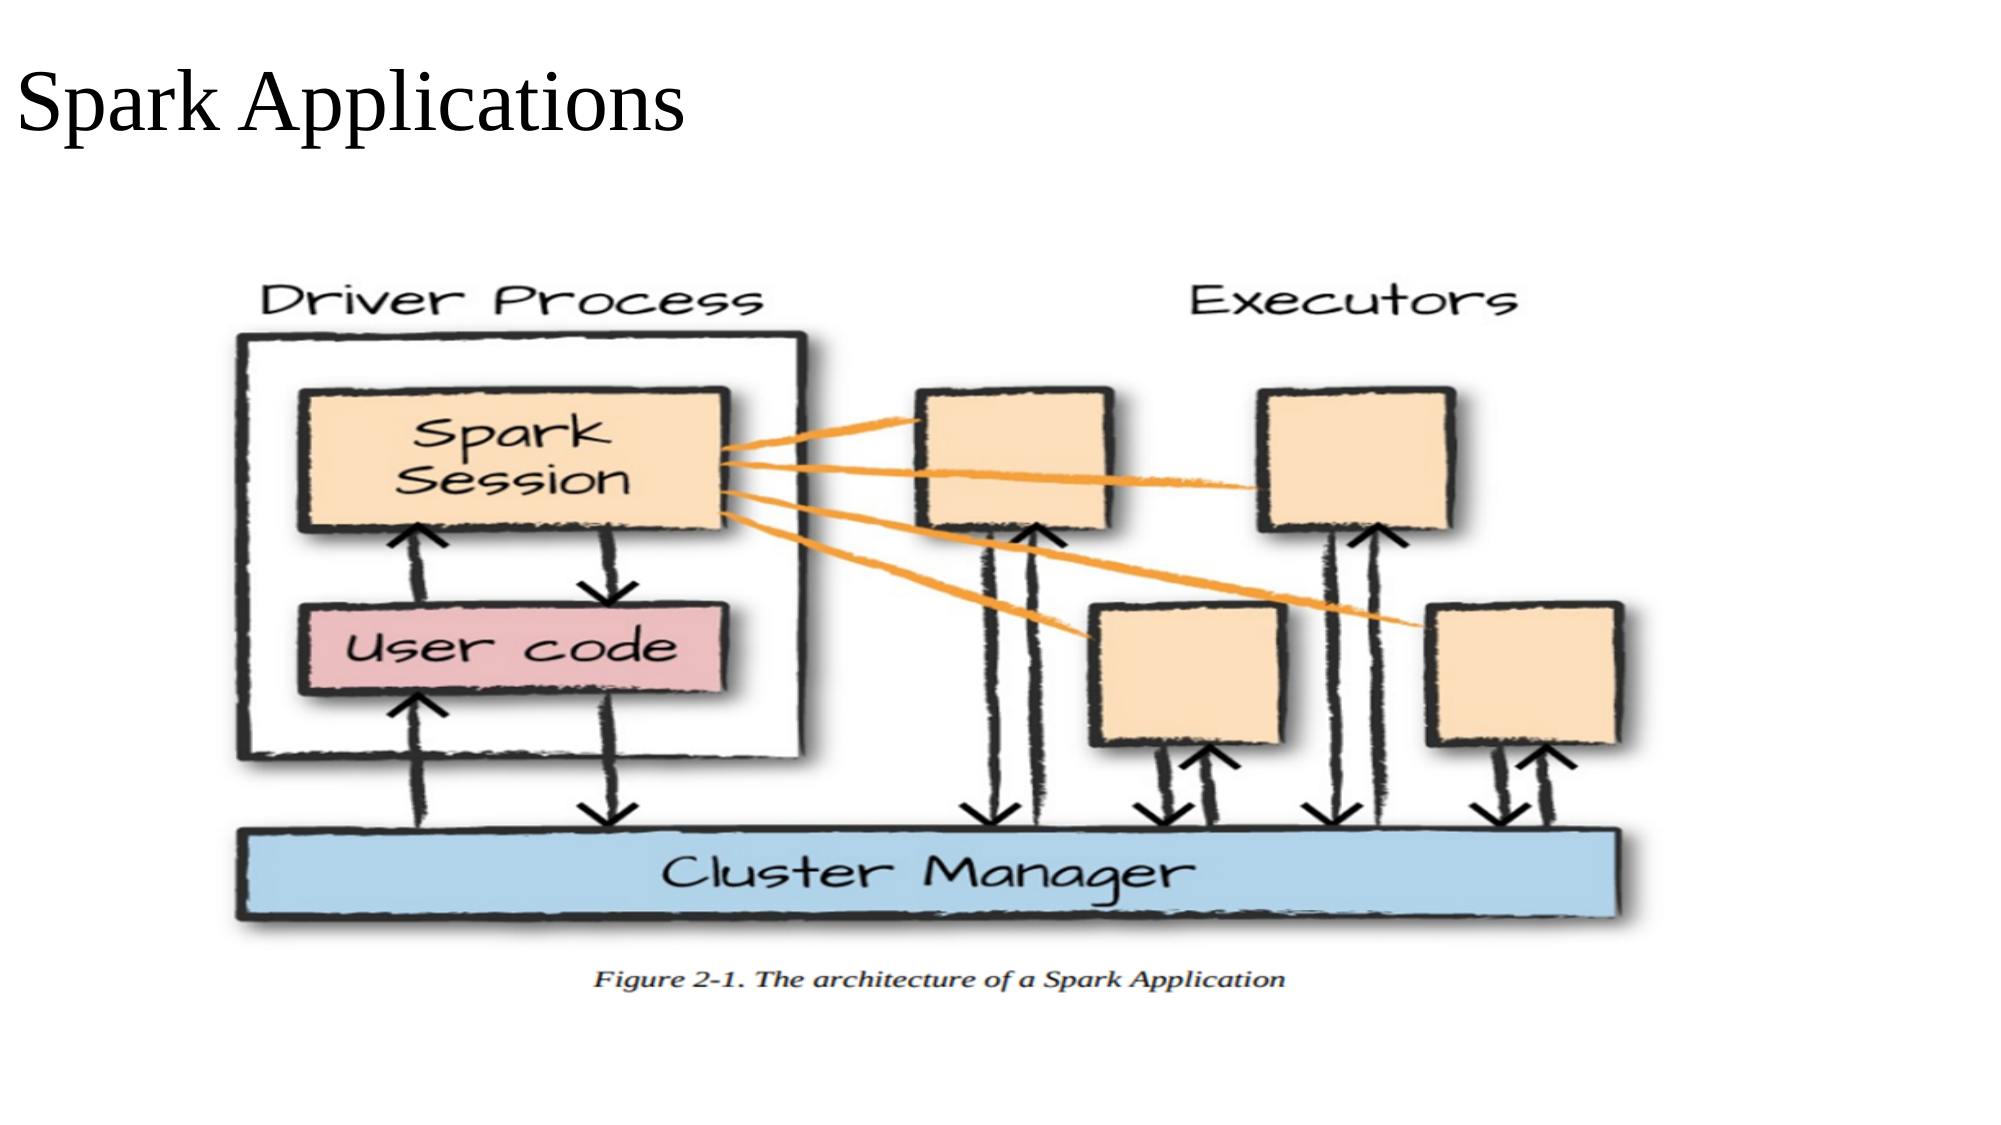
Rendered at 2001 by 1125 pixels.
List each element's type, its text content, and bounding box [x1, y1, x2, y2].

title Spark Applications [0, 46, 1799, 264]
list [168, 263, 1705, 1015]
